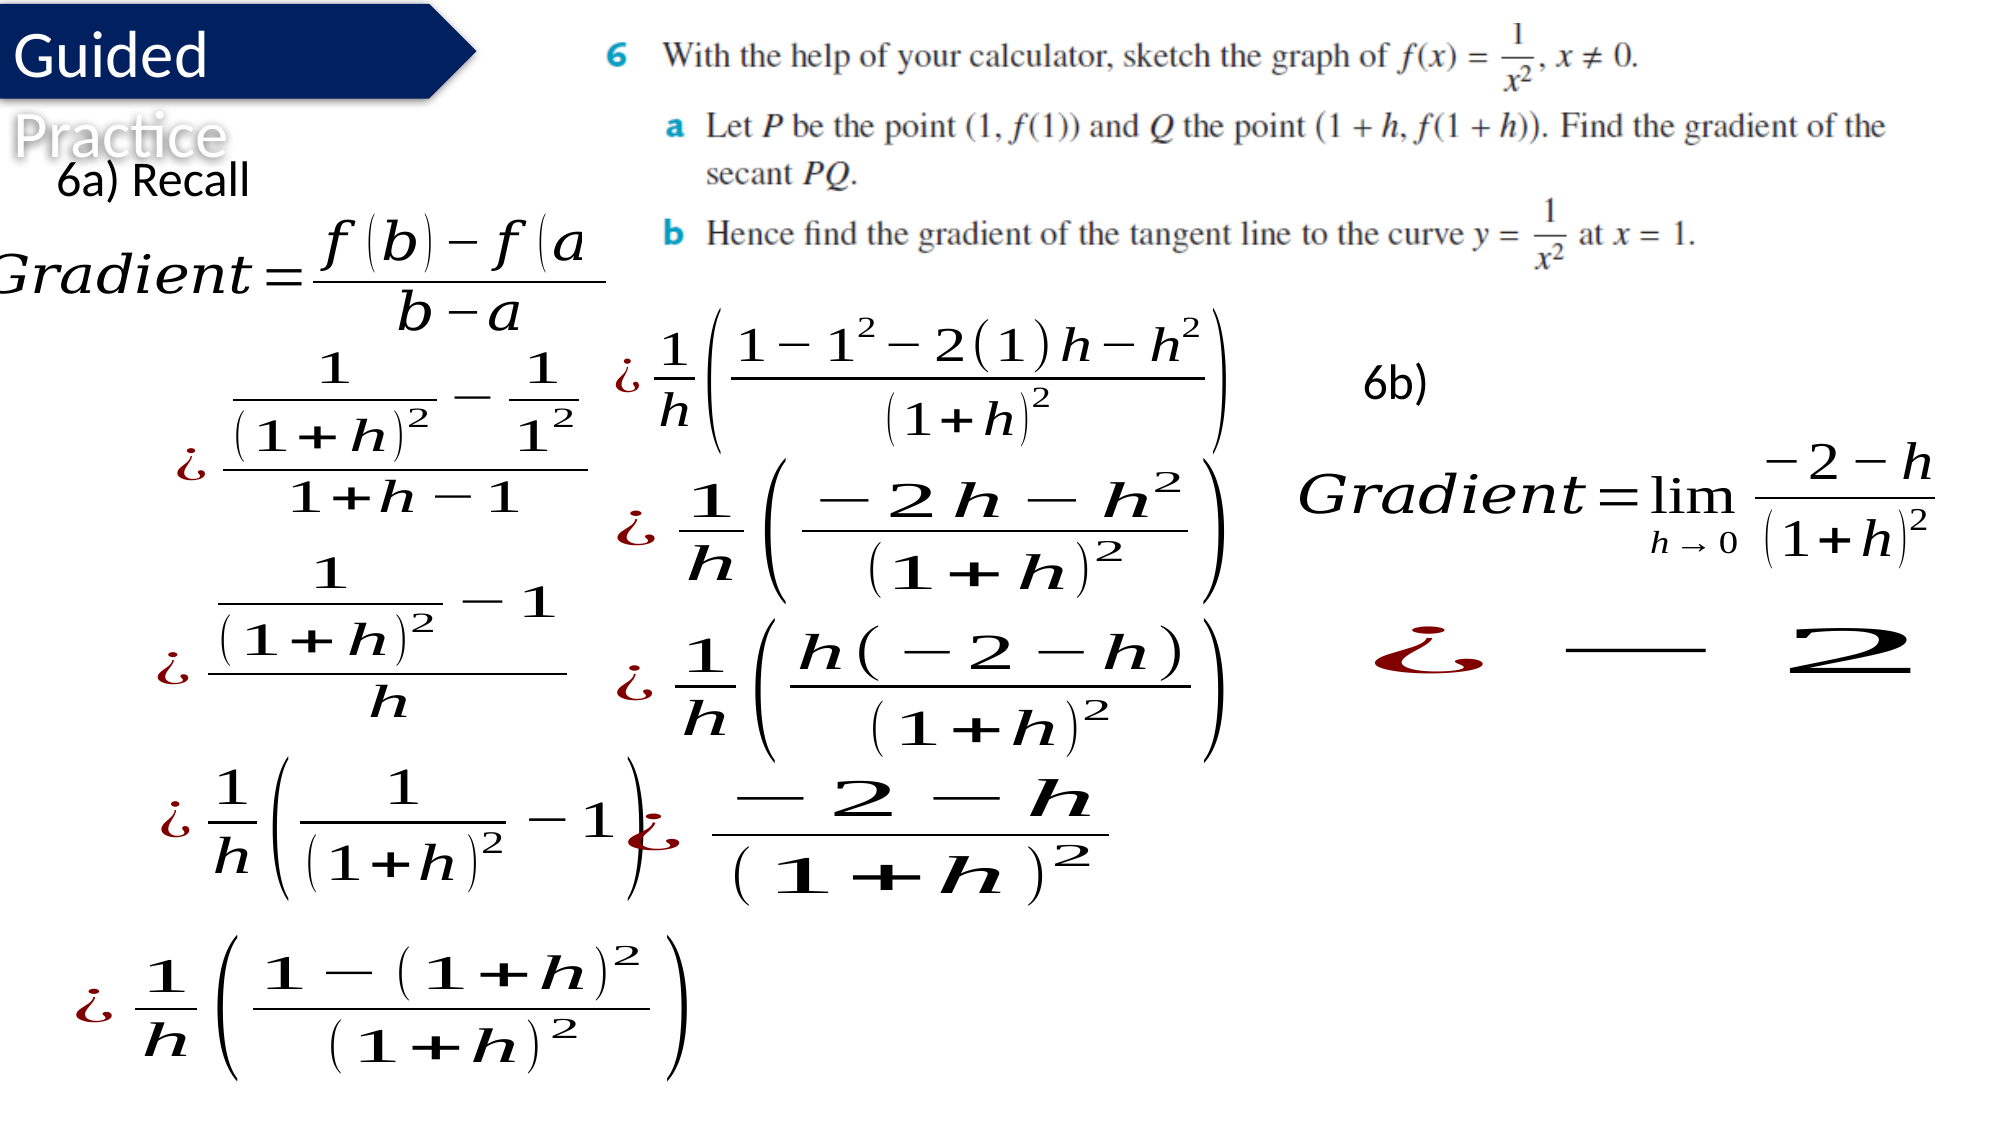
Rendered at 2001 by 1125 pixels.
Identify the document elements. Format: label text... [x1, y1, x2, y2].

text_box 6b) [1362, 349, 1684, 410]
text_box Guided Practice [0, 3, 477, 99]
picture [581, 23, 1910, 282]
text_box 6a) Recall [56, 146, 377, 207]
